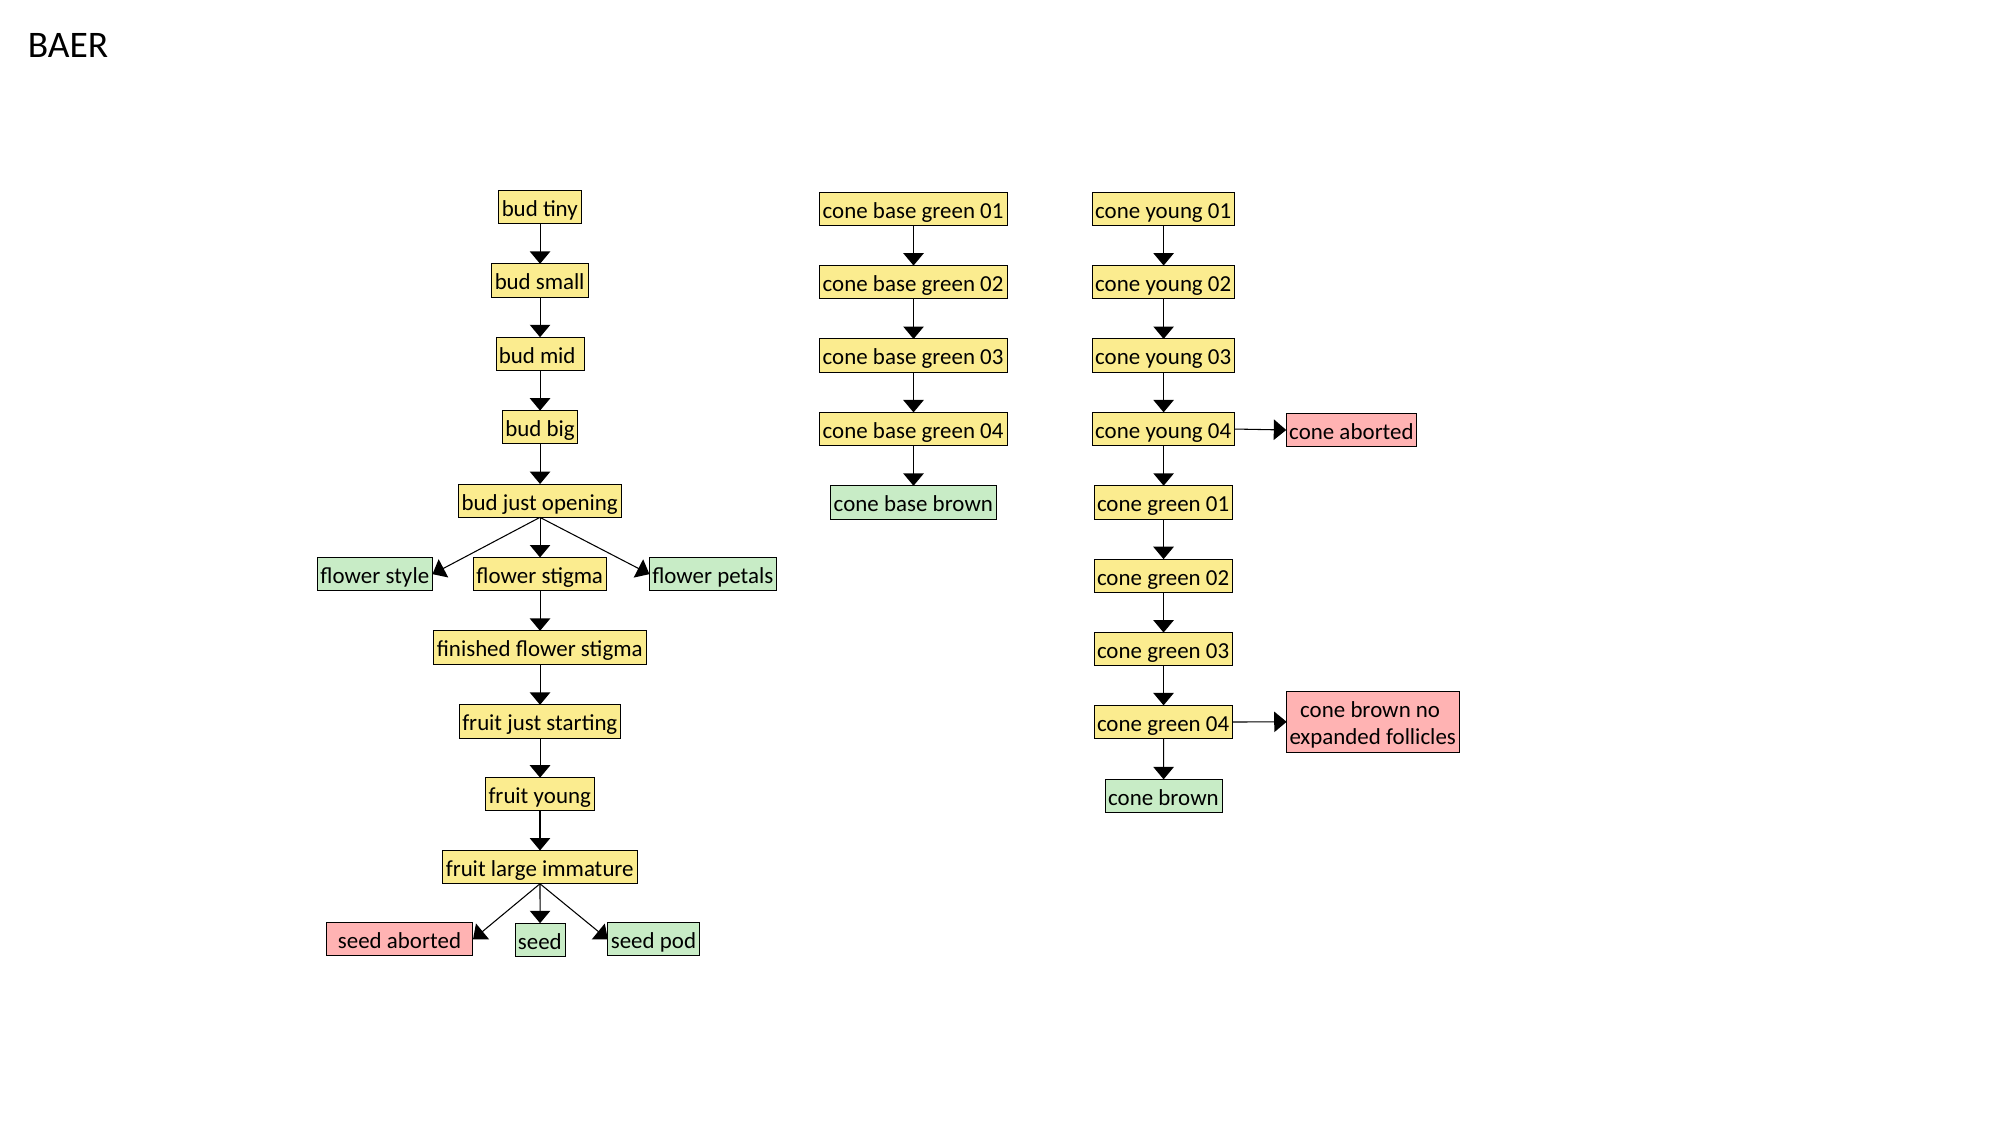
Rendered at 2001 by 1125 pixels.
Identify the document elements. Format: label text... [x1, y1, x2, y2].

text_box seed aborted [326, 922, 473, 956]
text_box cone base green 01 [819, 192, 1008, 226]
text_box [472, 884, 541, 940]
text_box cone young 02 [1092, 265, 1235, 299]
text_box cone green 02 [1094, 559, 1233, 593]
text_box bud small [491, 263, 589, 298]
text_box BAER [13, 12, 124, 73]
text_box finished flower stigma [433, 630, 647, 665]
text_box fruit large immature [442, 850, 638, 884]
text_box cone base green 04 [819, 412, 1008, 446]
text_box cone young 04 [1092, 412, 1235, 446]
text_box cone base green 03 [819, 338, 1008, 373]
text_box cone base green 02 [819, 265, 1008, 299]
text_box bud mid [496, 337, 585, 371]
text_box seed pod [607, 922, 700, 956]
text_box flower stigma [473, 575, 607, 591]
text_box cone young 03 [1092, 338, 1235, 373]
text_box cone green 04 [1094, 705, 1233, 739]
text_box cone green 01 [1094, 485, 1233, 520]
text_box cone brown no expanded follicles [1286, 691, 1460, 753]
text_box flower petals [649, 557, 777, 591]
text_box fruit young [485, 777, 595, 811]
text_box seed [515, 940, 566, 957]
text_box cone young 01 [1092, 192, 1235, 226]
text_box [432, 517, 540, 575]
text_box cone aborted [1286, 413, 1417, 447]
text_box bud tiny [498, 190, 582, 224]
text_box cone green 03 [1094, 632, 1233, 666]
text_box flower style [317, 557, 433, 591]
text_box cone base brown [830, 485, 997, 520]
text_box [540, 517, 648, 575]
text_box cone brown [1105, 779, 1223, 813]
text_box fruit just starting [459, 704, 621, 739]
text_box bud big [502, 410, 578, 444]
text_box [541, 884, 608, 940]
text_box bud just opening [458, 484, 622, 517]
